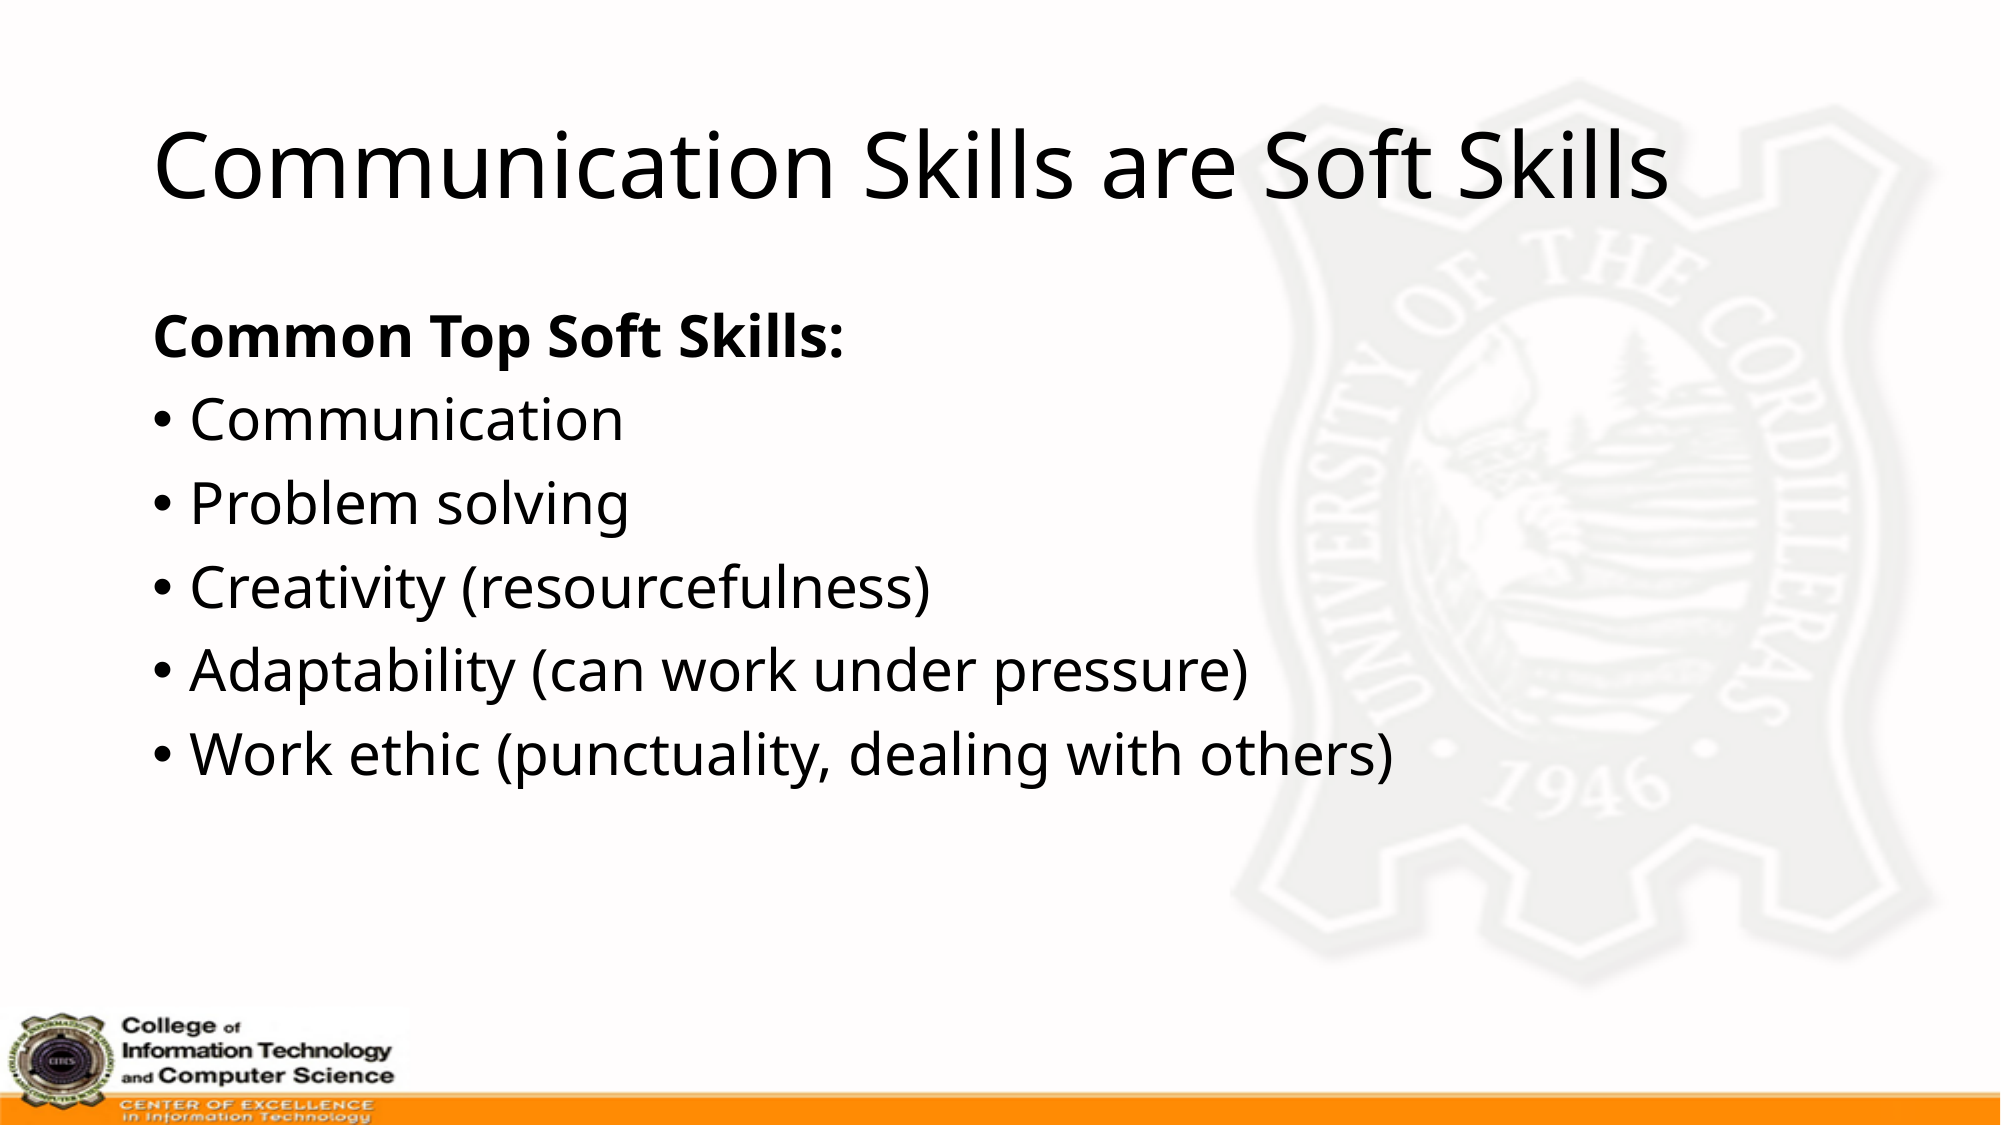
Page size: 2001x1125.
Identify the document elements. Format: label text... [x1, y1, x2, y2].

list Common Top Soft Skills: Communication Problem solving Creativity (resourcefulness) Adaptability (can work under pressure) Work ethic (punctuality, dealing with others) [137, 299, 1863, 1014]
picture [0, 0, 2001, 1125]
title Communication Skills are Soft Skills [137, 59, 1863, 278]
